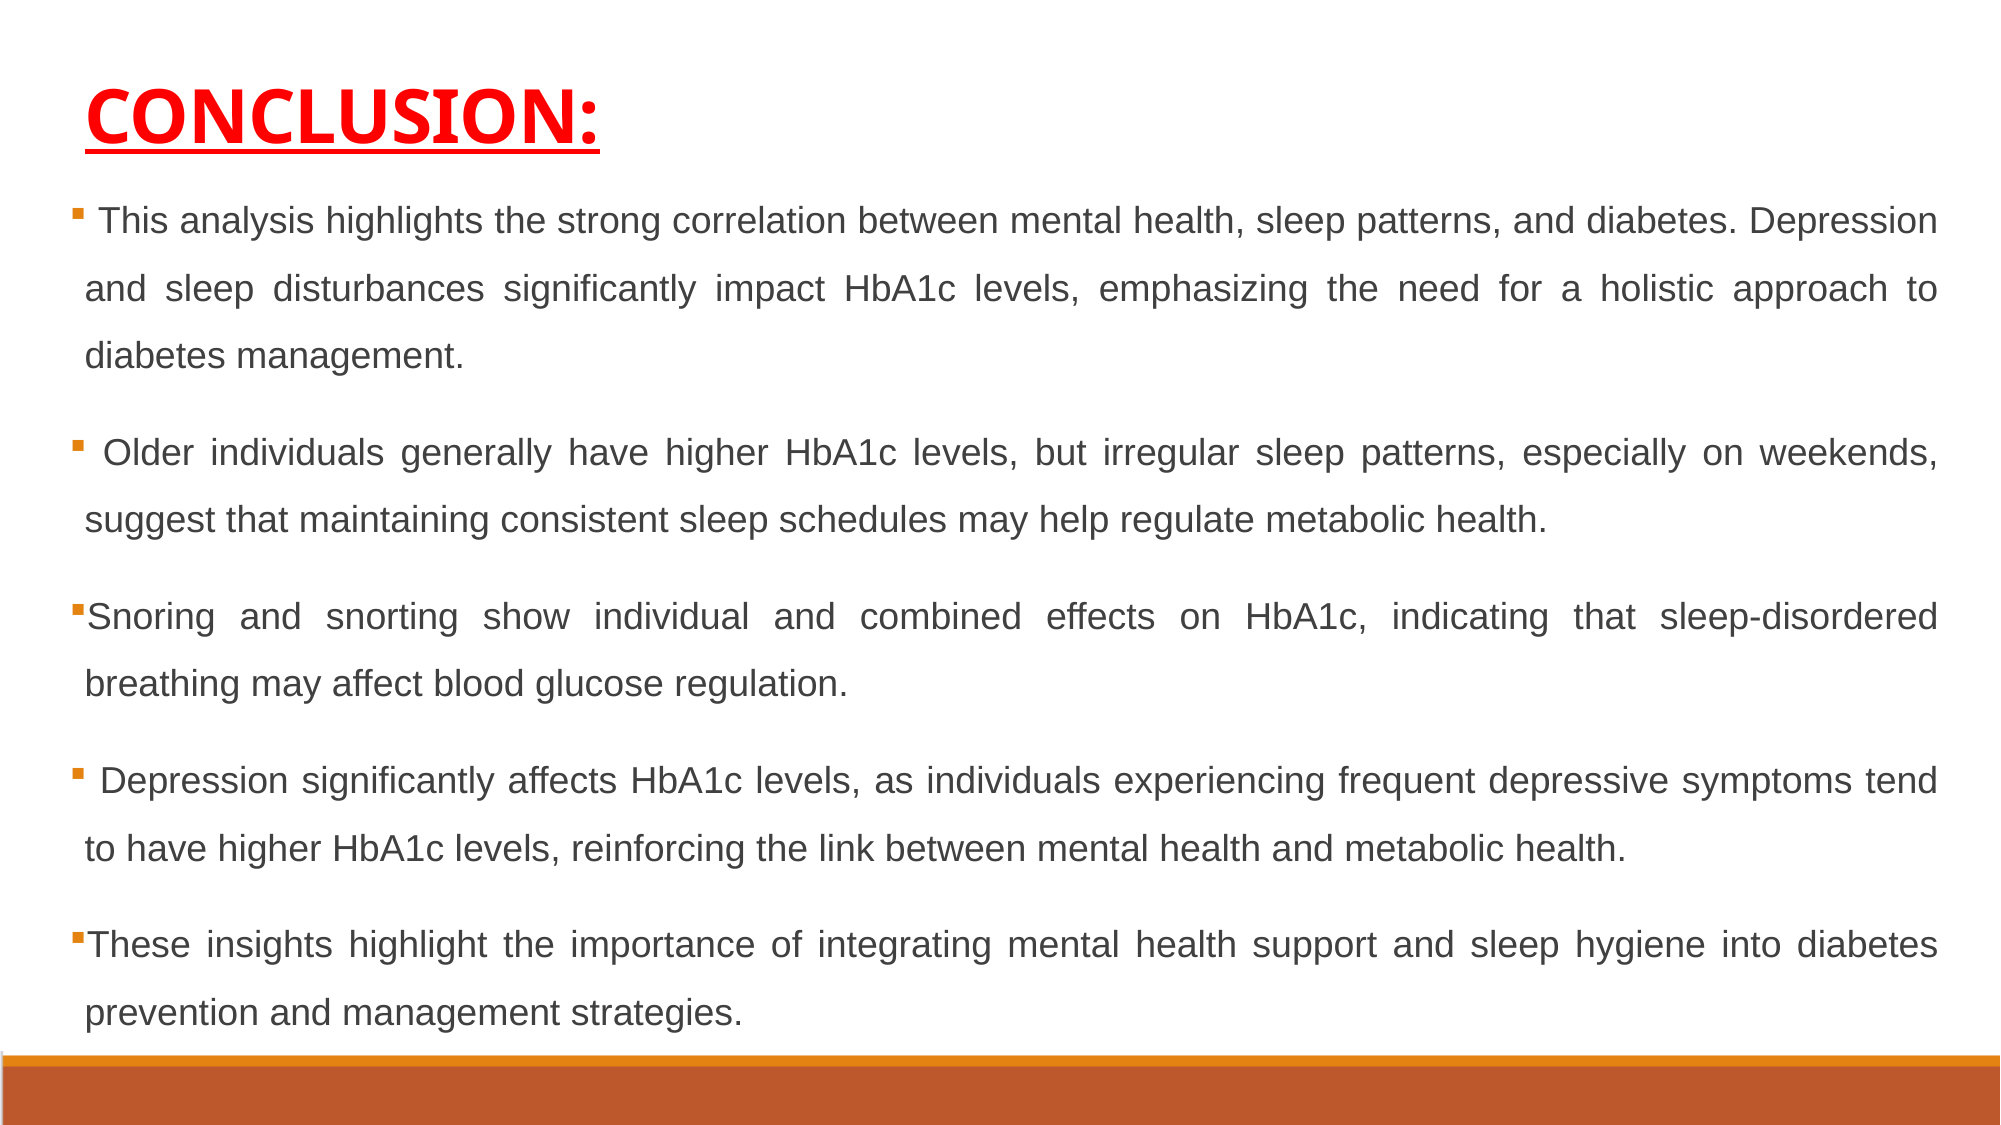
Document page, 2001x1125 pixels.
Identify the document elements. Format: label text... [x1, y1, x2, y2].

picture [0, 1051, 2000, 1125]
list This analysis highlights the strong correlation between mental health, sleep patterns, and diabetes. Depression and sleep disturbances significantly impact HbA1c levels, emphasizing the need for a holistic approach to diabetes management. Older individuals generally have higher HbA1c levels, but irregular sleep patterns, especially on weekends, suggest that maintaining consistent sleep schedules may help regulate metabolic health. Snoring and snorting show individual and combined effects on HbA1c, indicating that sleep-disordered breathing may affect blood glucose regulation. Depression significantly affects HbA1c levels, as individuals experiencing frequent depressive symptoms tend to have higher HbA1c levels, reinforcing the link between mental health and metabolic health. These insights highlight the importance of integrating mental health support and sleep hygiene into diabetes prevention and management strategies. [69, 166, 1939, 1049]
title CONCLUSION: [69, 24, 1795, 166]
